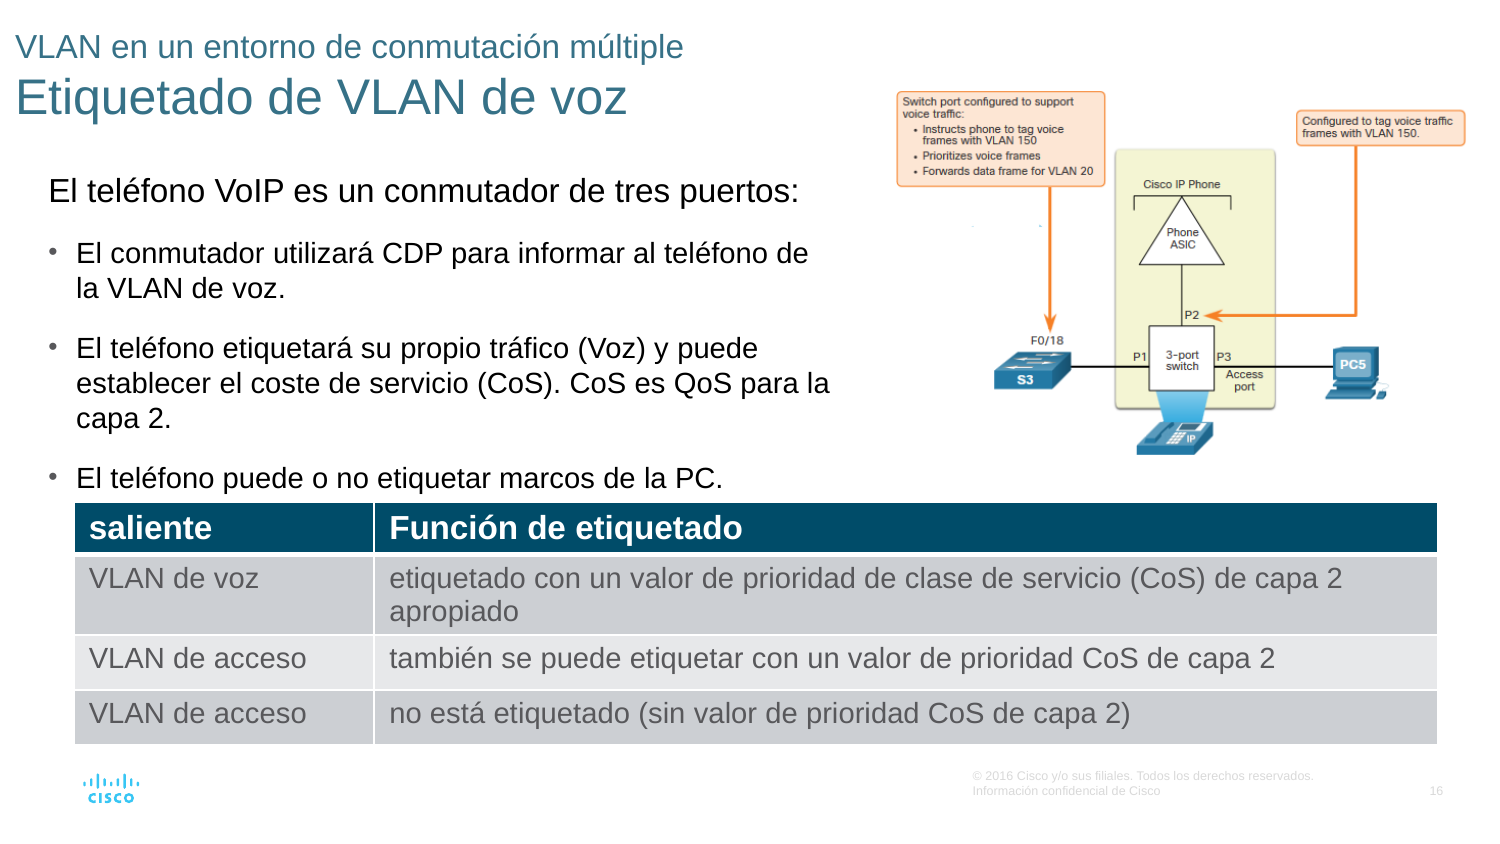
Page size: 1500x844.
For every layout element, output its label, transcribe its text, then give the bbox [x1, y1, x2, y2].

table_header saliente [75, 503, 373, 552]
table_cell etiquetado con un valor de prioridad de clase de servicio (CoS) de capa 2 apropiado [375, 557, 1437, 634]
table_header Función de etiquetado [375, 503, 1437, 552]
table_cell VLAN de acceso [75, 691, 373, 744]
table_cell también se puede etiquetar con un valor de prioridad CoS de capa 2 [375, 636, 1437, 689]
list El teléfono VoIP es un conmutador de tres puertos: El conmutador utilizará CDP para informar al teléfono de la VLAN de voz. El teléfono etiquetará su propio tráfico (Voz) y puede establecer el coste de servicio (CoS). CoS es QoS para la capa 2. El teléfono puede o no etiquetar marcos de la PC. [33, 161, 863, 498]
table_cell VLAN de acceso [75, 636, 373, 689]
picture [891, 82, 1480, 463]
table_cell no está etiquetado (sin valor de prioridad CoS de capa 2) [375, 691, 1437, 744]
table_cell VLAN de voz [75, 557, 373, 634]
title VLAN en un entorno de conmutación múltiple Etiquetado de VLAN de voz [0, 6, 853, 143]
